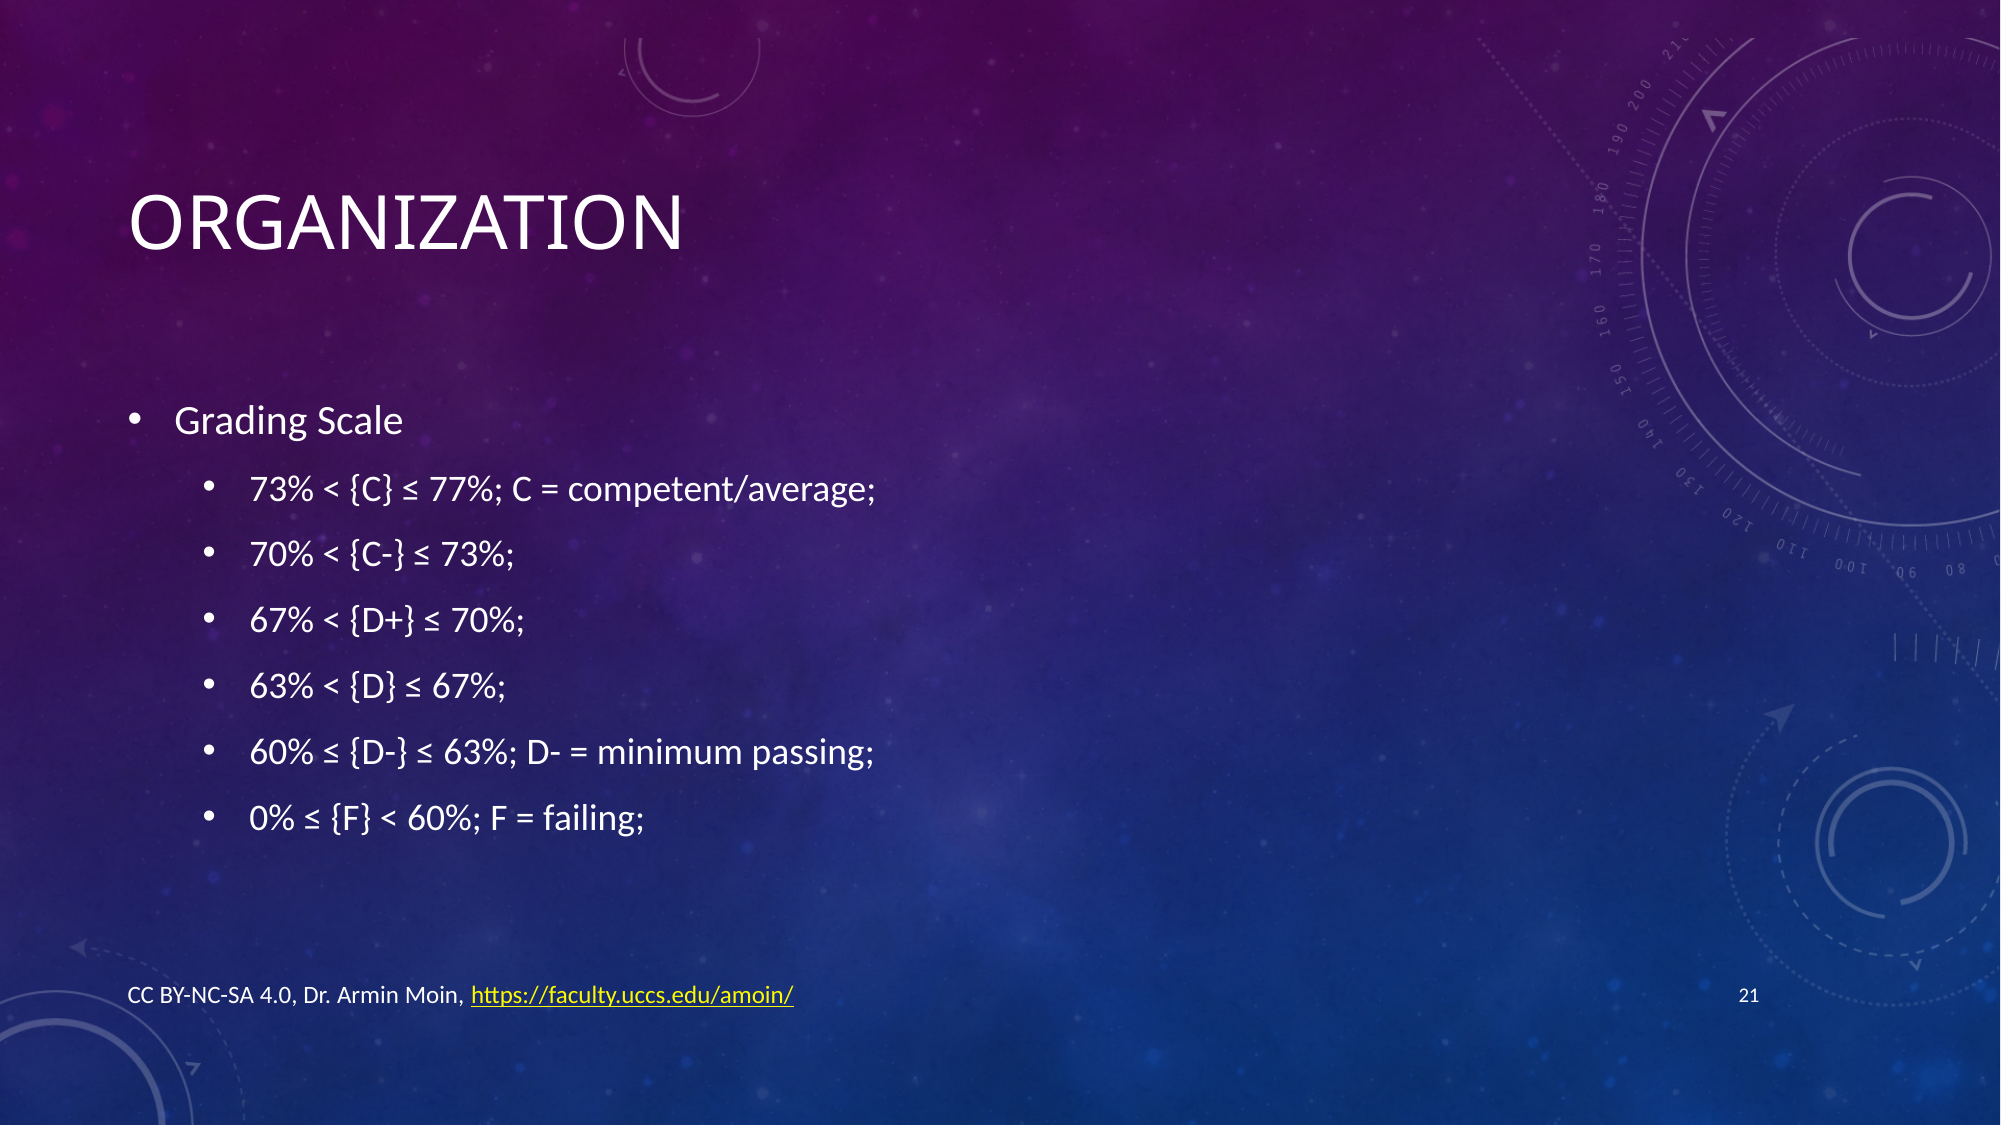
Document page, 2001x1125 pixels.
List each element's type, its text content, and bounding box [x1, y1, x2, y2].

footer CC BY-NC-SA 4.0, Dr. Armin Moin, https://faculty.uccs.edu/amoin/ [112, 963, 1397, 1025]
list Grading Scale 73% < {C} ≤ 77%; C = competent/average; 70% < {C-} ≤ 73%; 67% < {D+} ≤ 70%; 63% < {D} ≤ 67%; 60% ≤ {D-} ≤ 63%; D- = minimum passing; 0% ≤ {F} < 60%; F = failing; [112, 351, 1775, 950]
picture [0, 0, 2001, 1125]
slide_number 21 [1684, 963, 1775, 1025]
title Organization [112, 99, 1775, 339]
